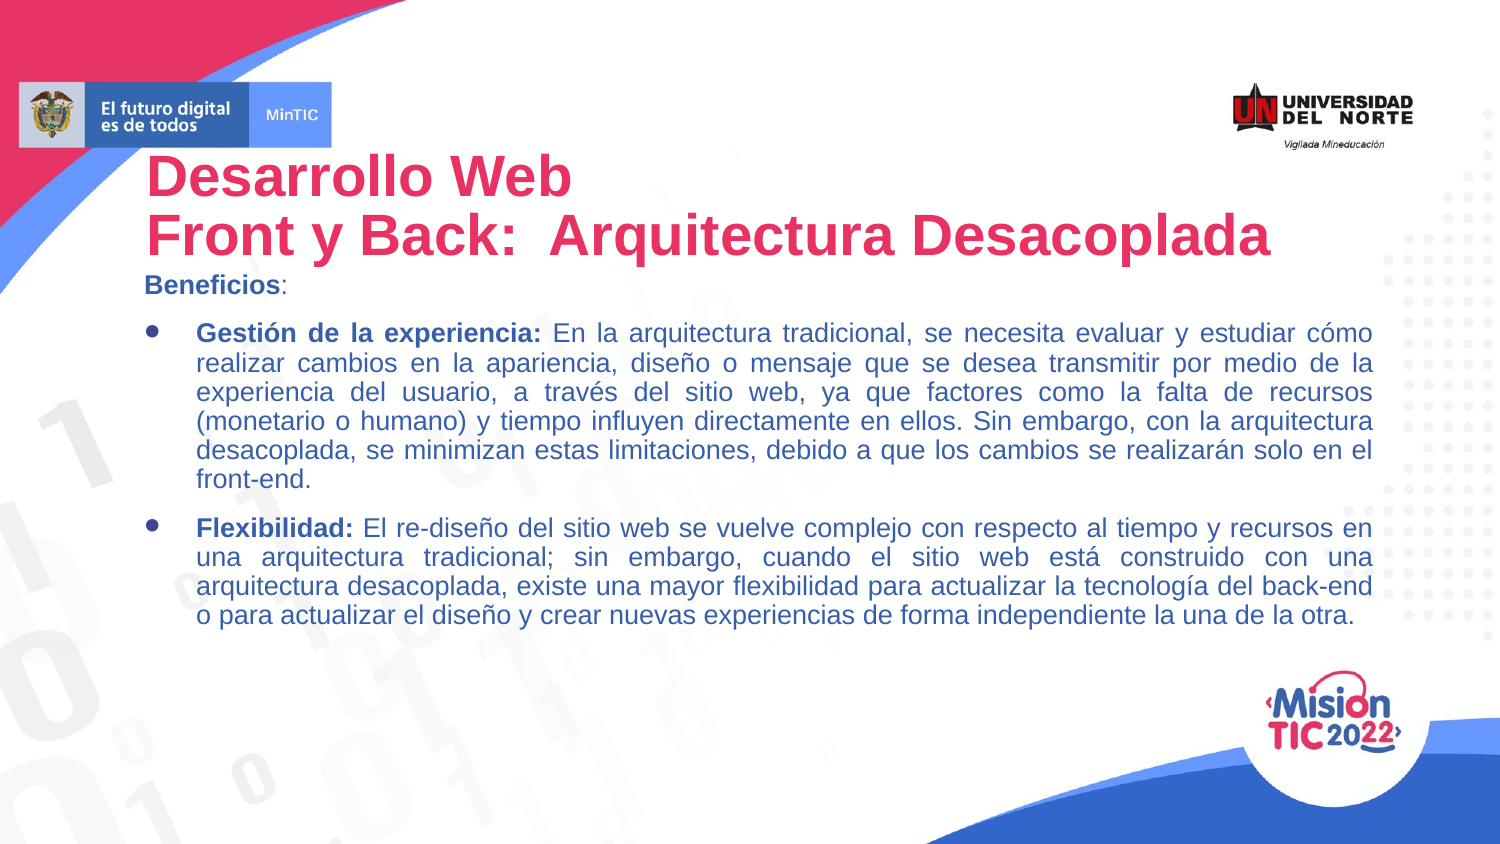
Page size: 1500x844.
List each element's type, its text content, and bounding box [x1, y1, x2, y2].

text_box Desarrollo Web Front y Back: Arquitectura Desacoplada [135, 94, 1373, 265]
picture [0, 0, 1500, 844]
text_box Beneficios: Gestión de la experiencia: En la arquitectura tradicional, se necesita evaluar y estudiar cómo realizar cambios en la apariencia, diseño o mensaje que se desea transmitir por medio de la experiencia del usuario, a través del sitio web, ya que factores como la falta de recursos (monetario o humano) y tiempo influyen directamente en ellos. Sin embargo, con la arquitectura desacoplada, se minimizan estas limitaciones, debido a que los cambios se realizarán solo en el front-end. Flexibilidad: El re-diseño del sitio web se vuelve complejo con respecto al tiempo y recursos en una arquitectura tradicional; sin embargo, cuando el sitio web está construido con una arquitectura desacoplada, existe una mayor flexibilidad para actualizar la tecnología del back-end o para actualizar el diseño y crear nuevas experiencias de forma independiente la una de la otra. [121, 265, 1373, 842]
